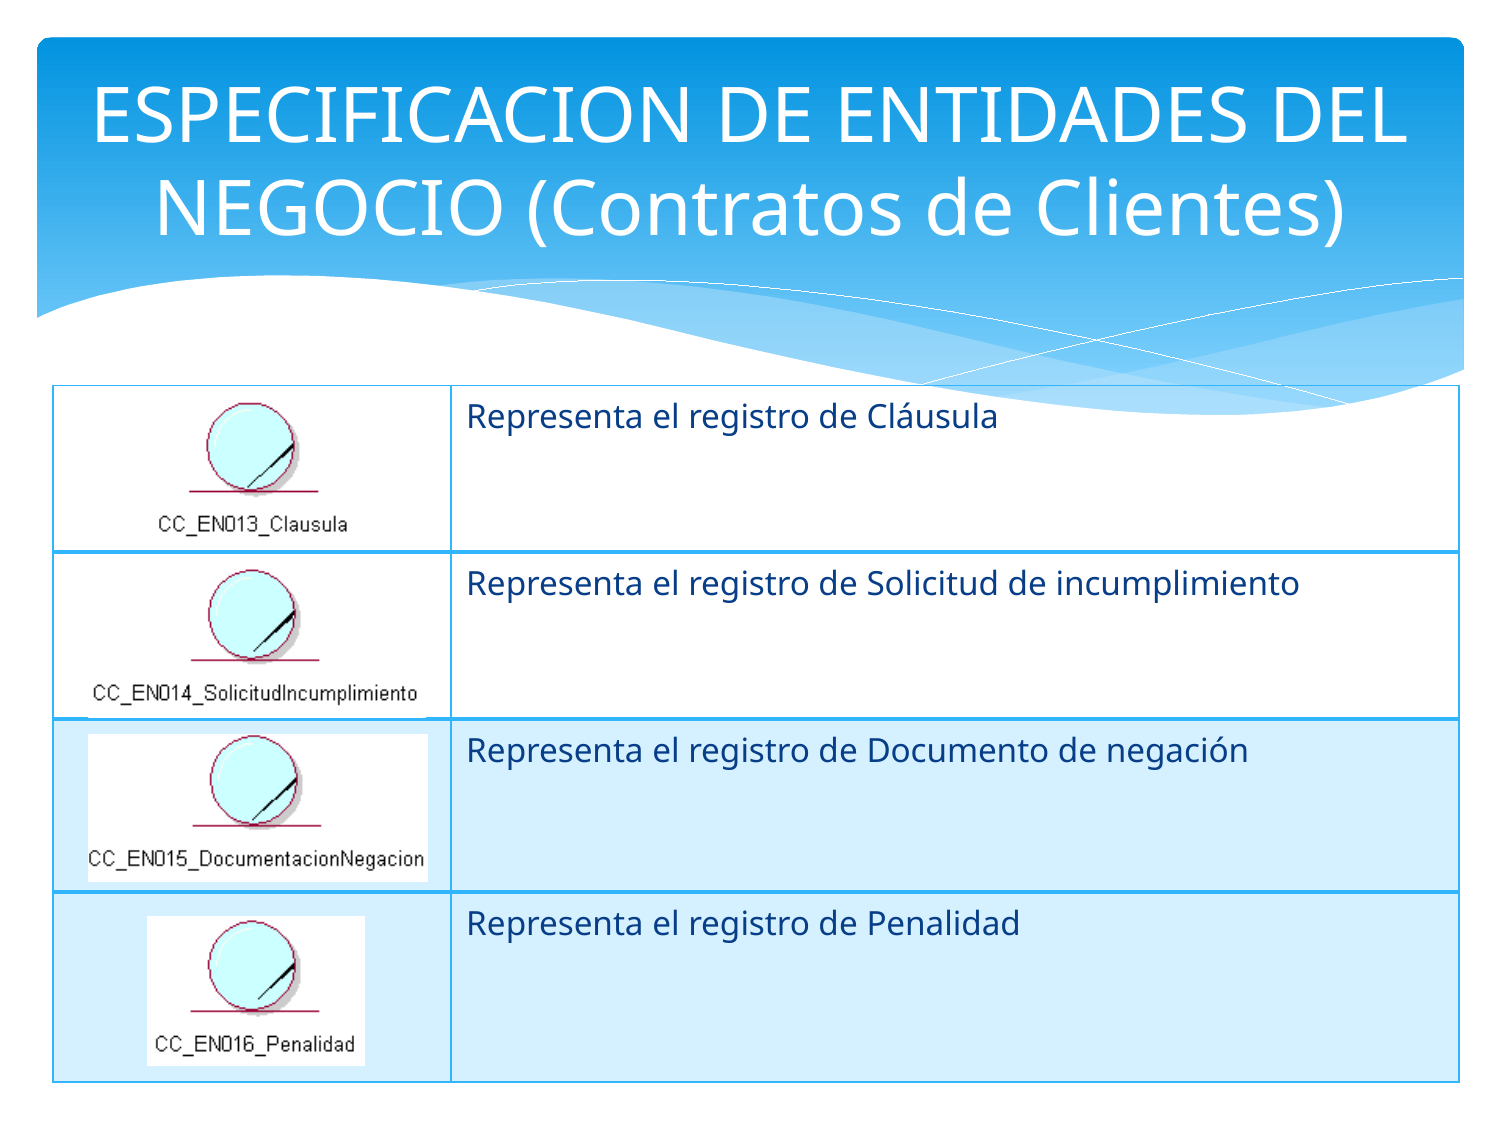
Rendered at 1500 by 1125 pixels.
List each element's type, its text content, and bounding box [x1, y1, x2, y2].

picture [147, 396, 361, 549]
table_cell Representa el registro de Solicitud de incumplimiento [452, 554, 1458, 717]
table_header Representa el registro de Cláusula [452, 386, 1458, 550]
table_cell [54, 894, 450, 1081]
title ESPECIFICACION DE ENTIDADES DEL NEGOCIO (Contratos de Clientes) [74, 55, 1426, 262]
picture [88, 562, 427, 718]
table_cell Representa el registro de Penalidad [452, 894, 1458, 1081]
table_cell [54, 721, 450, 890]
table_cell [54, 554, 153, 717]
table_cell [356, 554, 450, 717]
table_cell Representa el registro de Documento de negación [452, 721, 1458, 890]
picture [88, 734, 428, 882]
table_header [54, 386, 450, 550]
picture [147, 916, 365, 1066]
